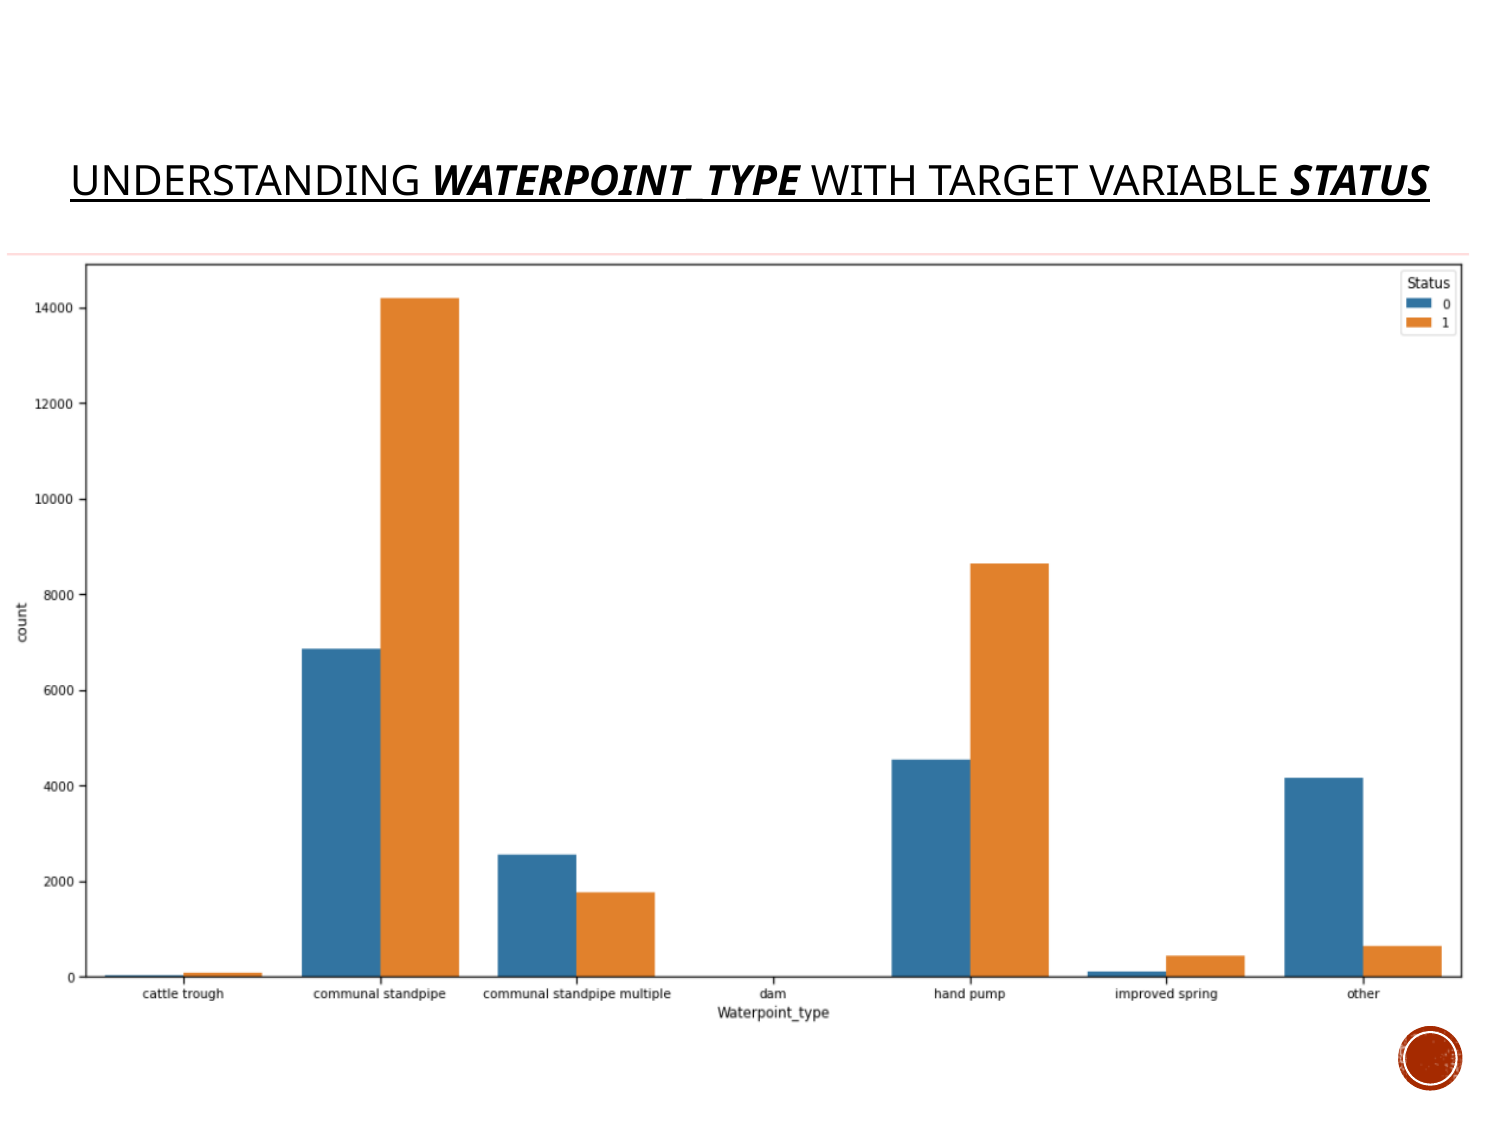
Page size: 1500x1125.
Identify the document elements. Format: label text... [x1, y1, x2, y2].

title understanding waterpoint_type with target variable status [6, 50, 1494, 314]
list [1, 255, 1475, 1025]
